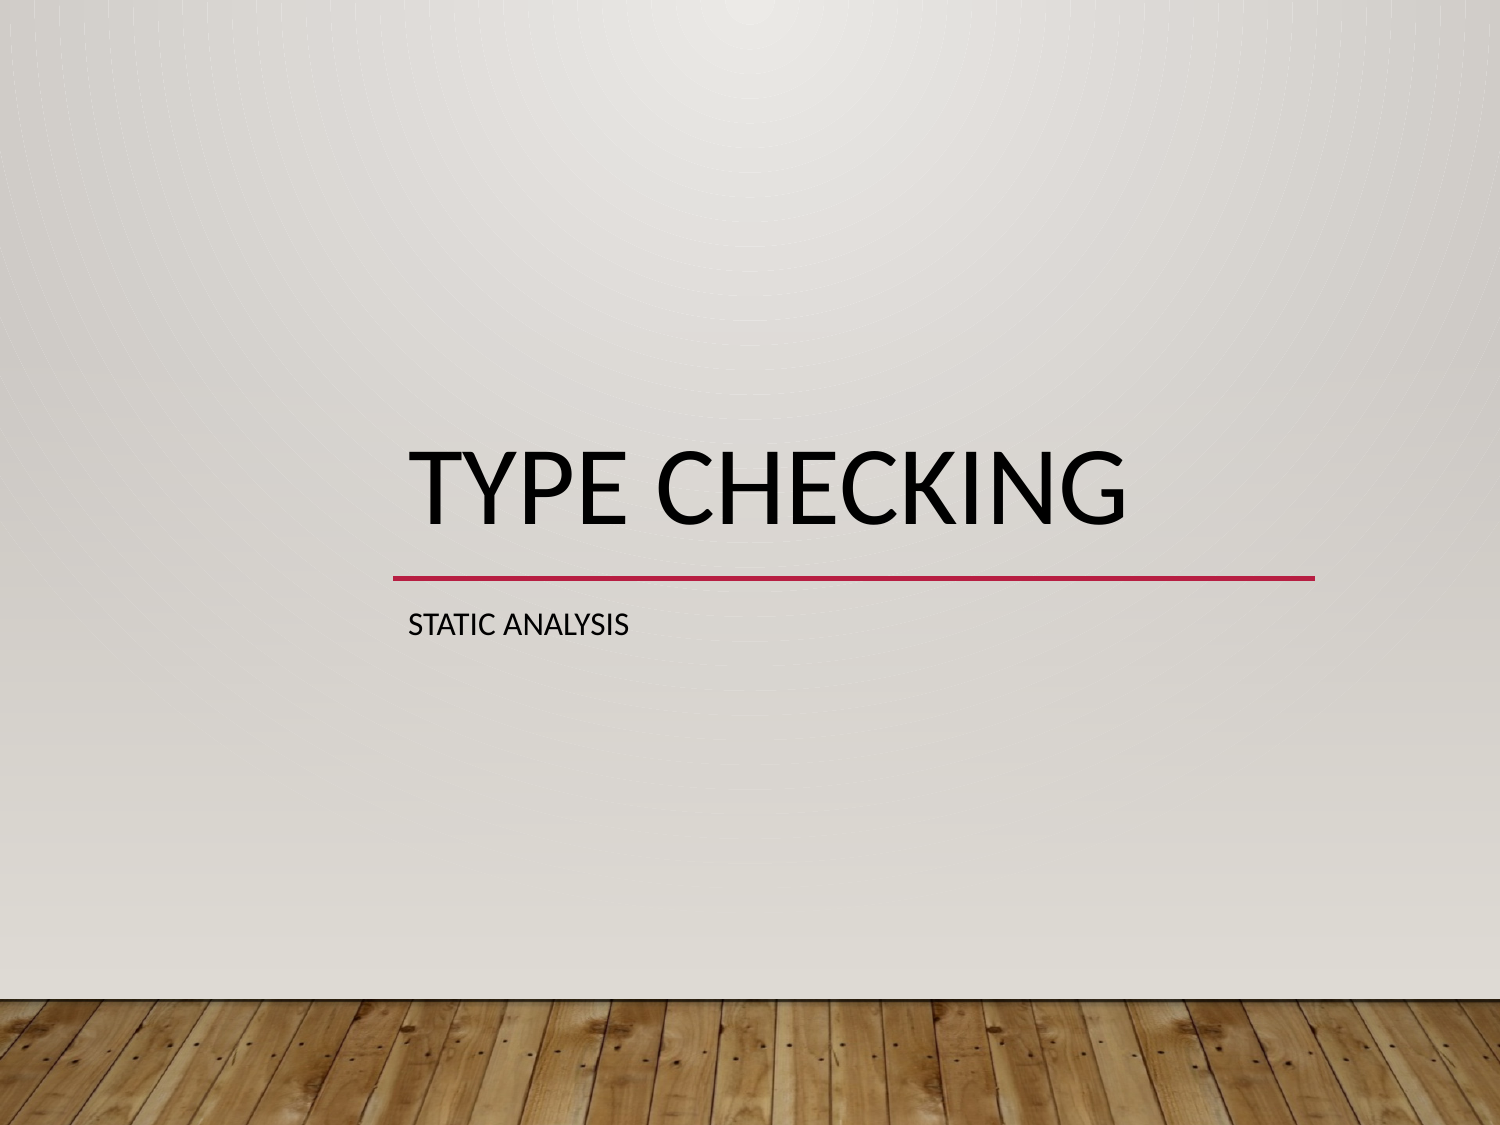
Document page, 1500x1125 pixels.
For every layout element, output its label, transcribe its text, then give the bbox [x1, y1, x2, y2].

picture [0, 999, 1500, 1125]
title Type Checking [393, 131, 1315, 549]
subtitle Static Analysis [393, 579, 1315, 740]
